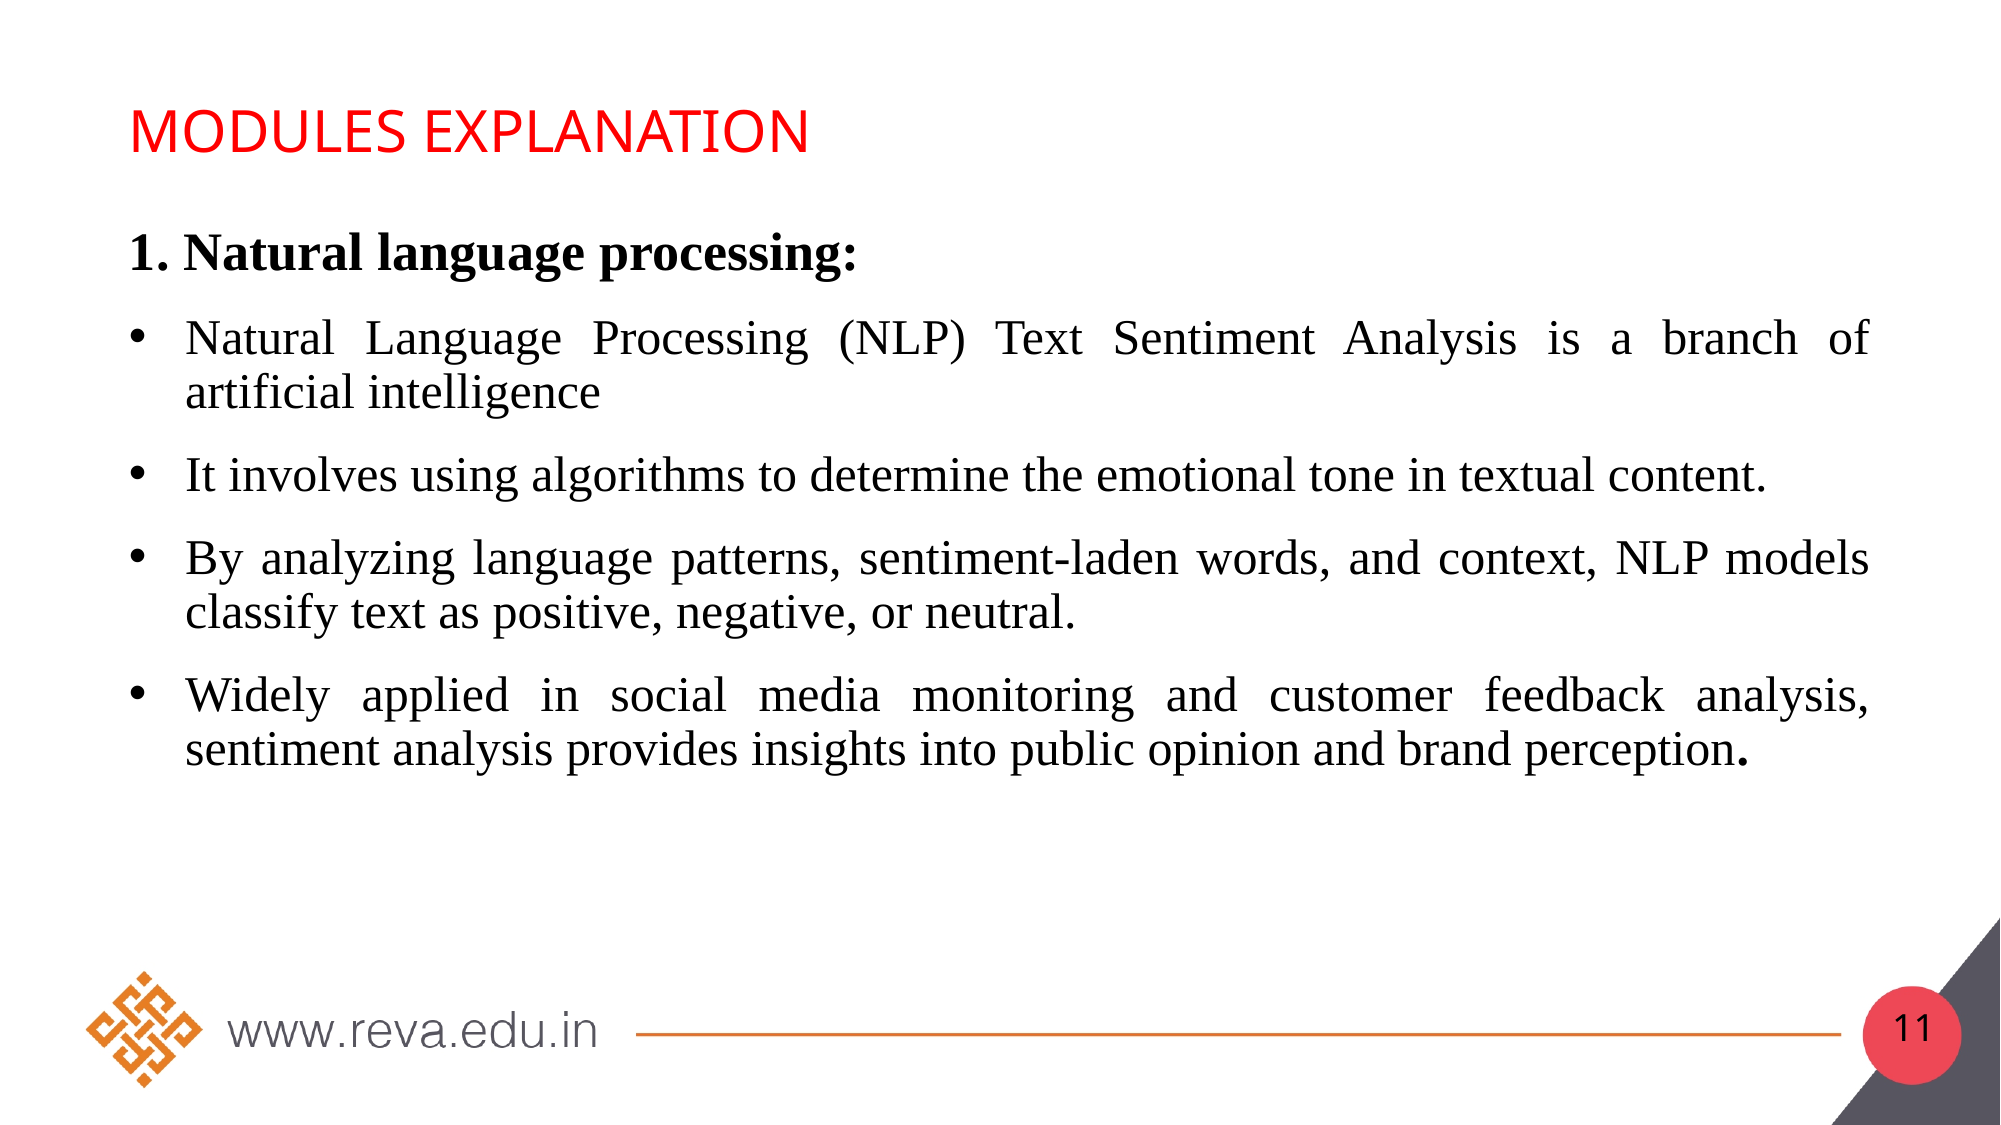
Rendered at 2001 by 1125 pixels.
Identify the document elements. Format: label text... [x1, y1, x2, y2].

list 1. Natural language processing: Natural Language Processing (NLP) Text Sentiment Analysis is a branch of artificial intelligence It involves using algorithms to determine the emotional tone in textual content. By analyzing language patterns, sentiment-laden words, and context, NLP models classify text as positive, negative, or neutral. Widely applied in social media monitoring and customer feedback analysis, sentiment analysis provides insights into public opinion and brand perception. [114, 215, 1886, 910]
picture [0, 0, 2000, 1125]
slide_number 11 [1864, 999, 1963, 1060]
title MoDULEs Explanation [114, 64, 1134, 203]
